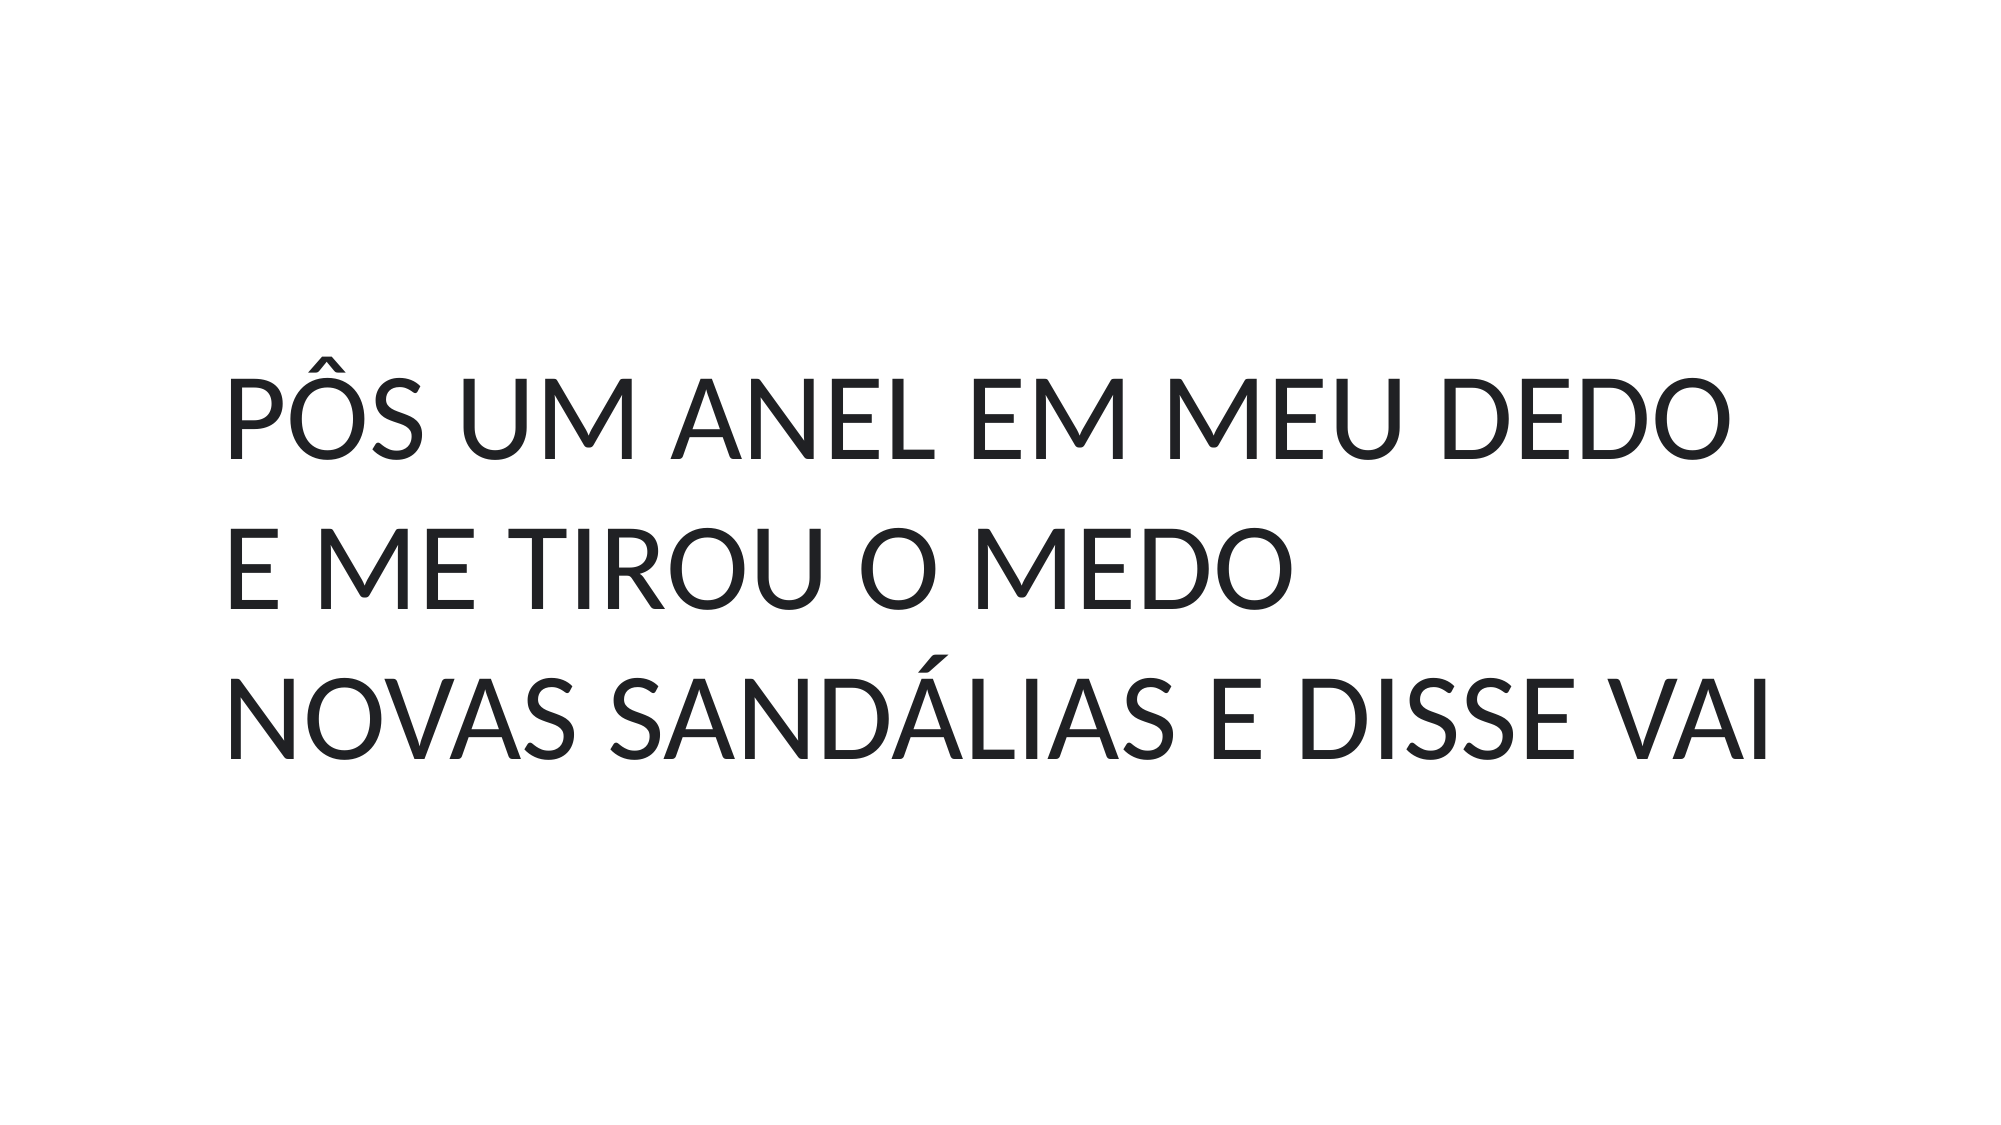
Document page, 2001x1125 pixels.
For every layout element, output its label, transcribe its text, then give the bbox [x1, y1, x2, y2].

text_box PÔS UM ANEL EM MEU DEDO E ME TIROU O MEDO NOVAS SANDÁLIAS E DISSE VAI [207, 327, 1793, 793]
